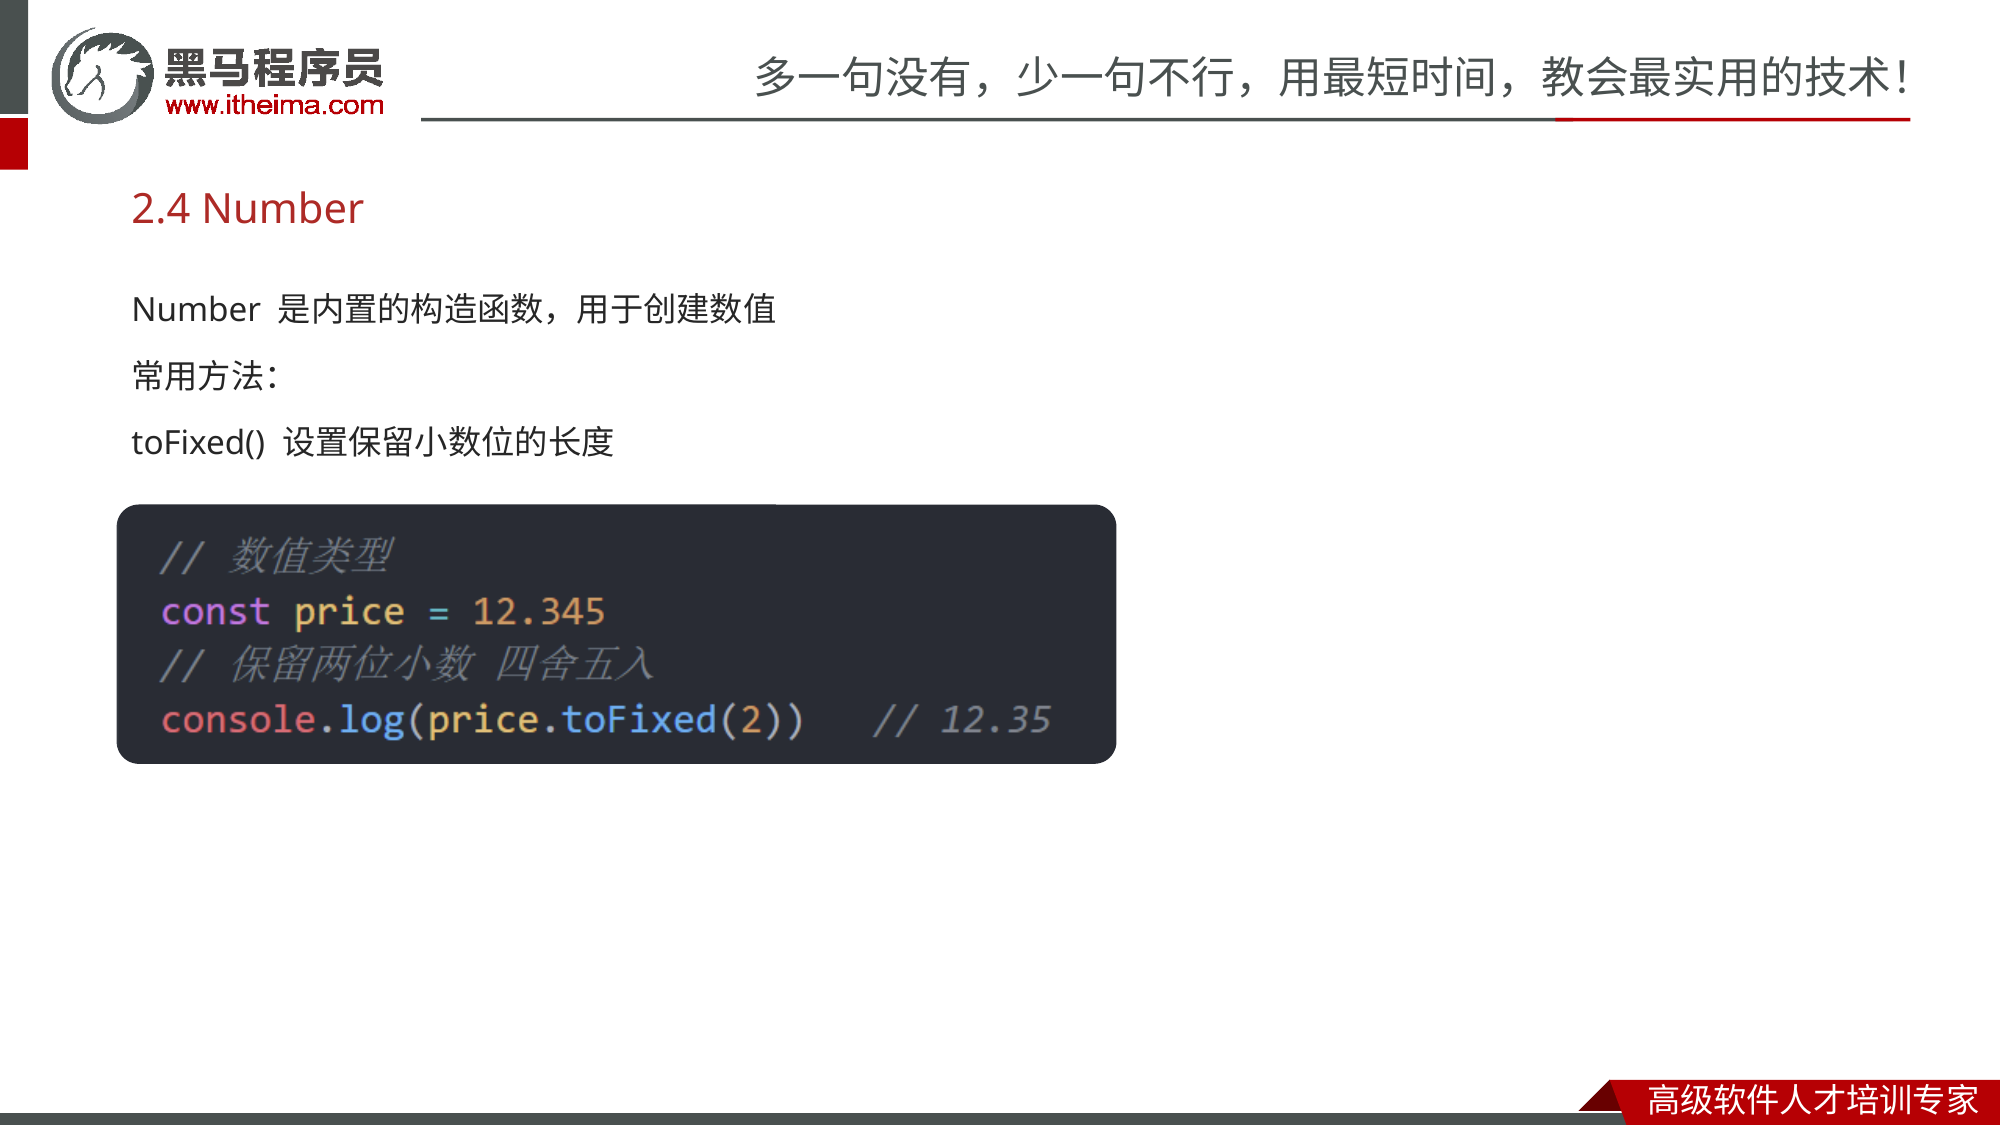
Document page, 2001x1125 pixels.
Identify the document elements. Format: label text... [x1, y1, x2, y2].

title 2.4 Number [116, 164, 1880, 250]
picture [50, 26, 384, 125]
picture [116, 504, 1117, 765]
list Number 是内置的构造函数，用于创建数值 常用方法： toFixed() 设置保留小数位的长度 [116, 261, 1876, 1008]
